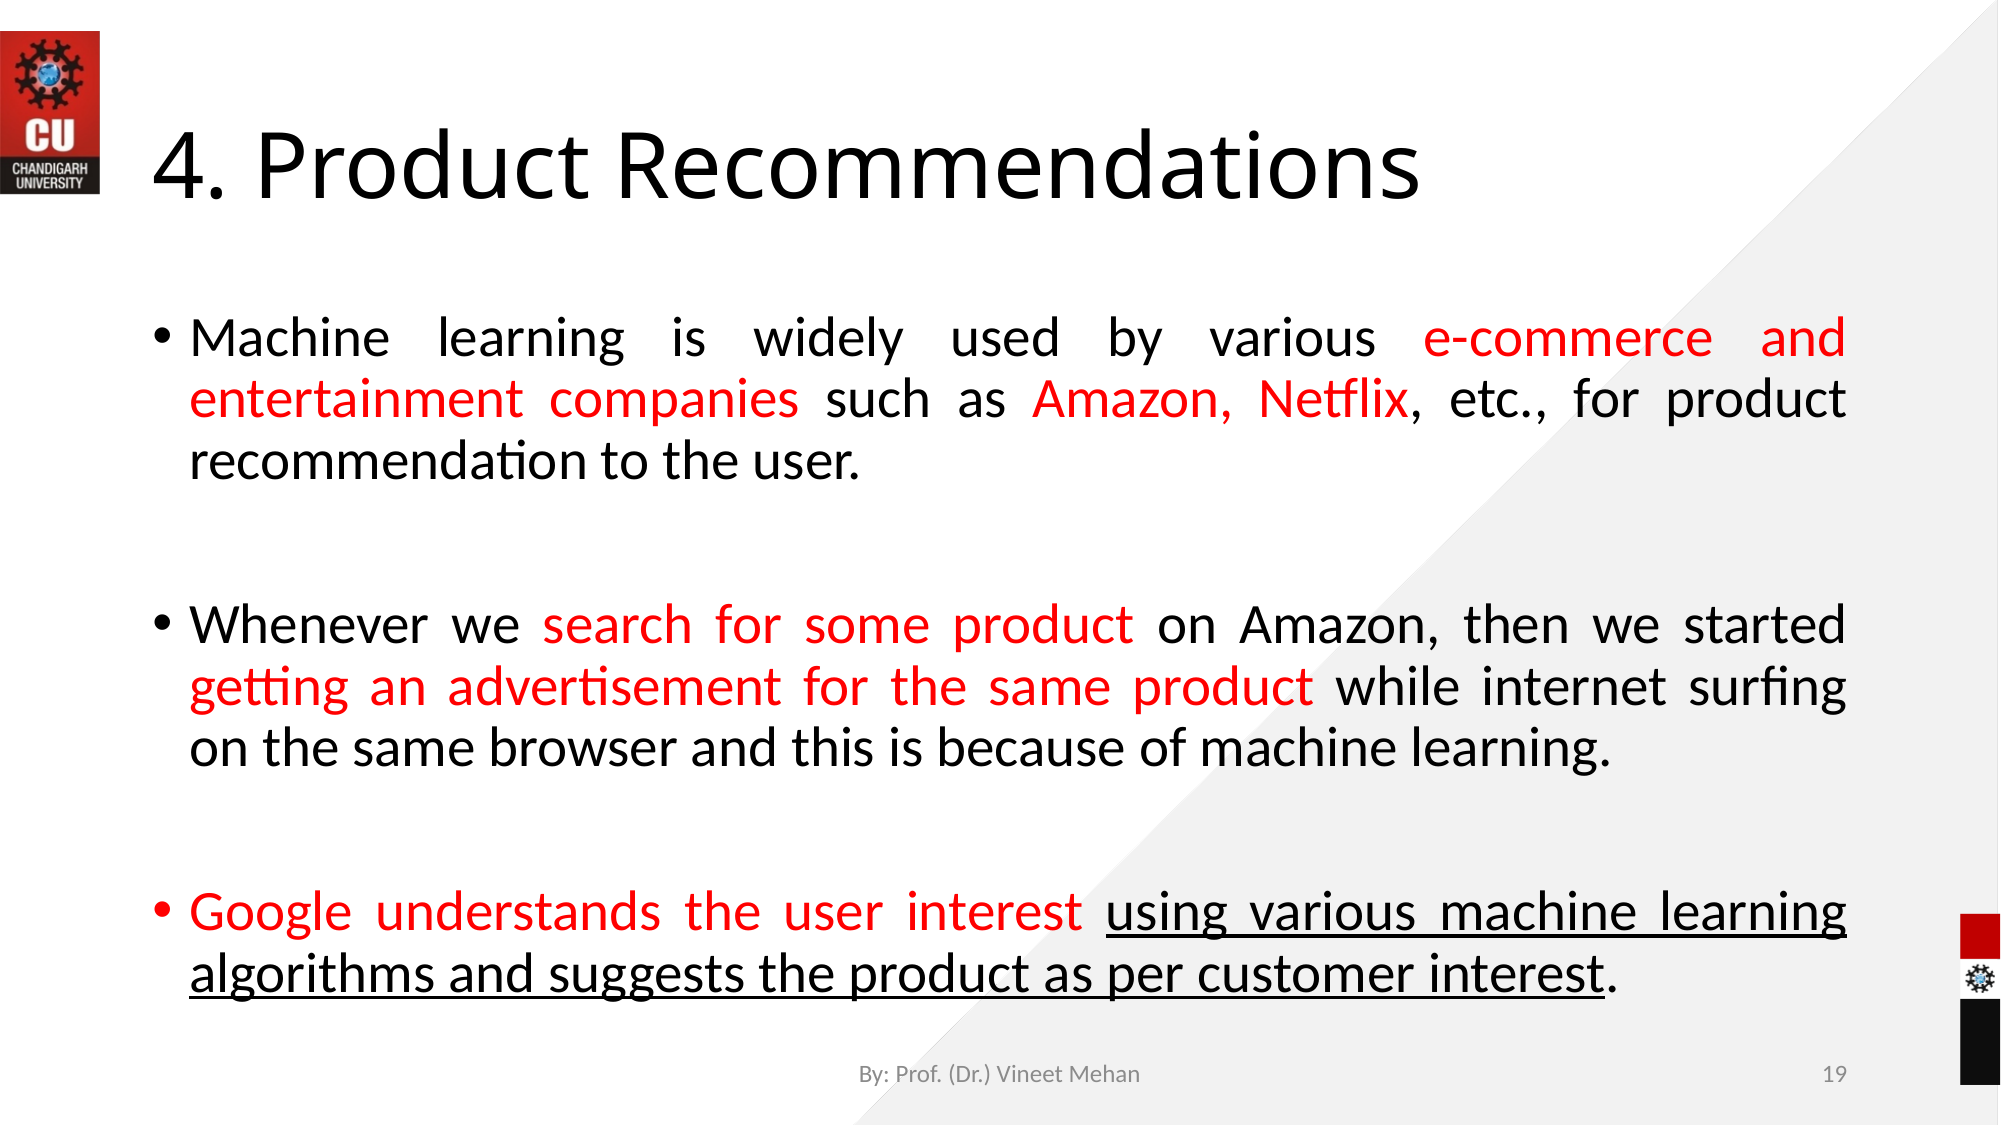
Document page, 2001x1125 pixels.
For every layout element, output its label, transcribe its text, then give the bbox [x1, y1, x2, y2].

footer By: Prof. (Dr.) Vineet Mehan [662, 1042, 1338, 1103]
slide_number 19 [1412, 1042, 1863, 1103]
picture [0, 0, 2001, 1125]
list Machine learning is widely used by various e-commerce and entertainment companies such as Amazon, Netflix, etc., for product recommendation to the user. Whenever we search for some product on Amazon, then we started getting an advertisement for the same product while internet surfing on the same browser and this is because of machine learning. Google understands the user interest using various machine learning algorithms and suggests the product as per customer interest. [137, 299, 1863, 1014]
title 4. Product Recommendations [137, 59, 1863, 278]
